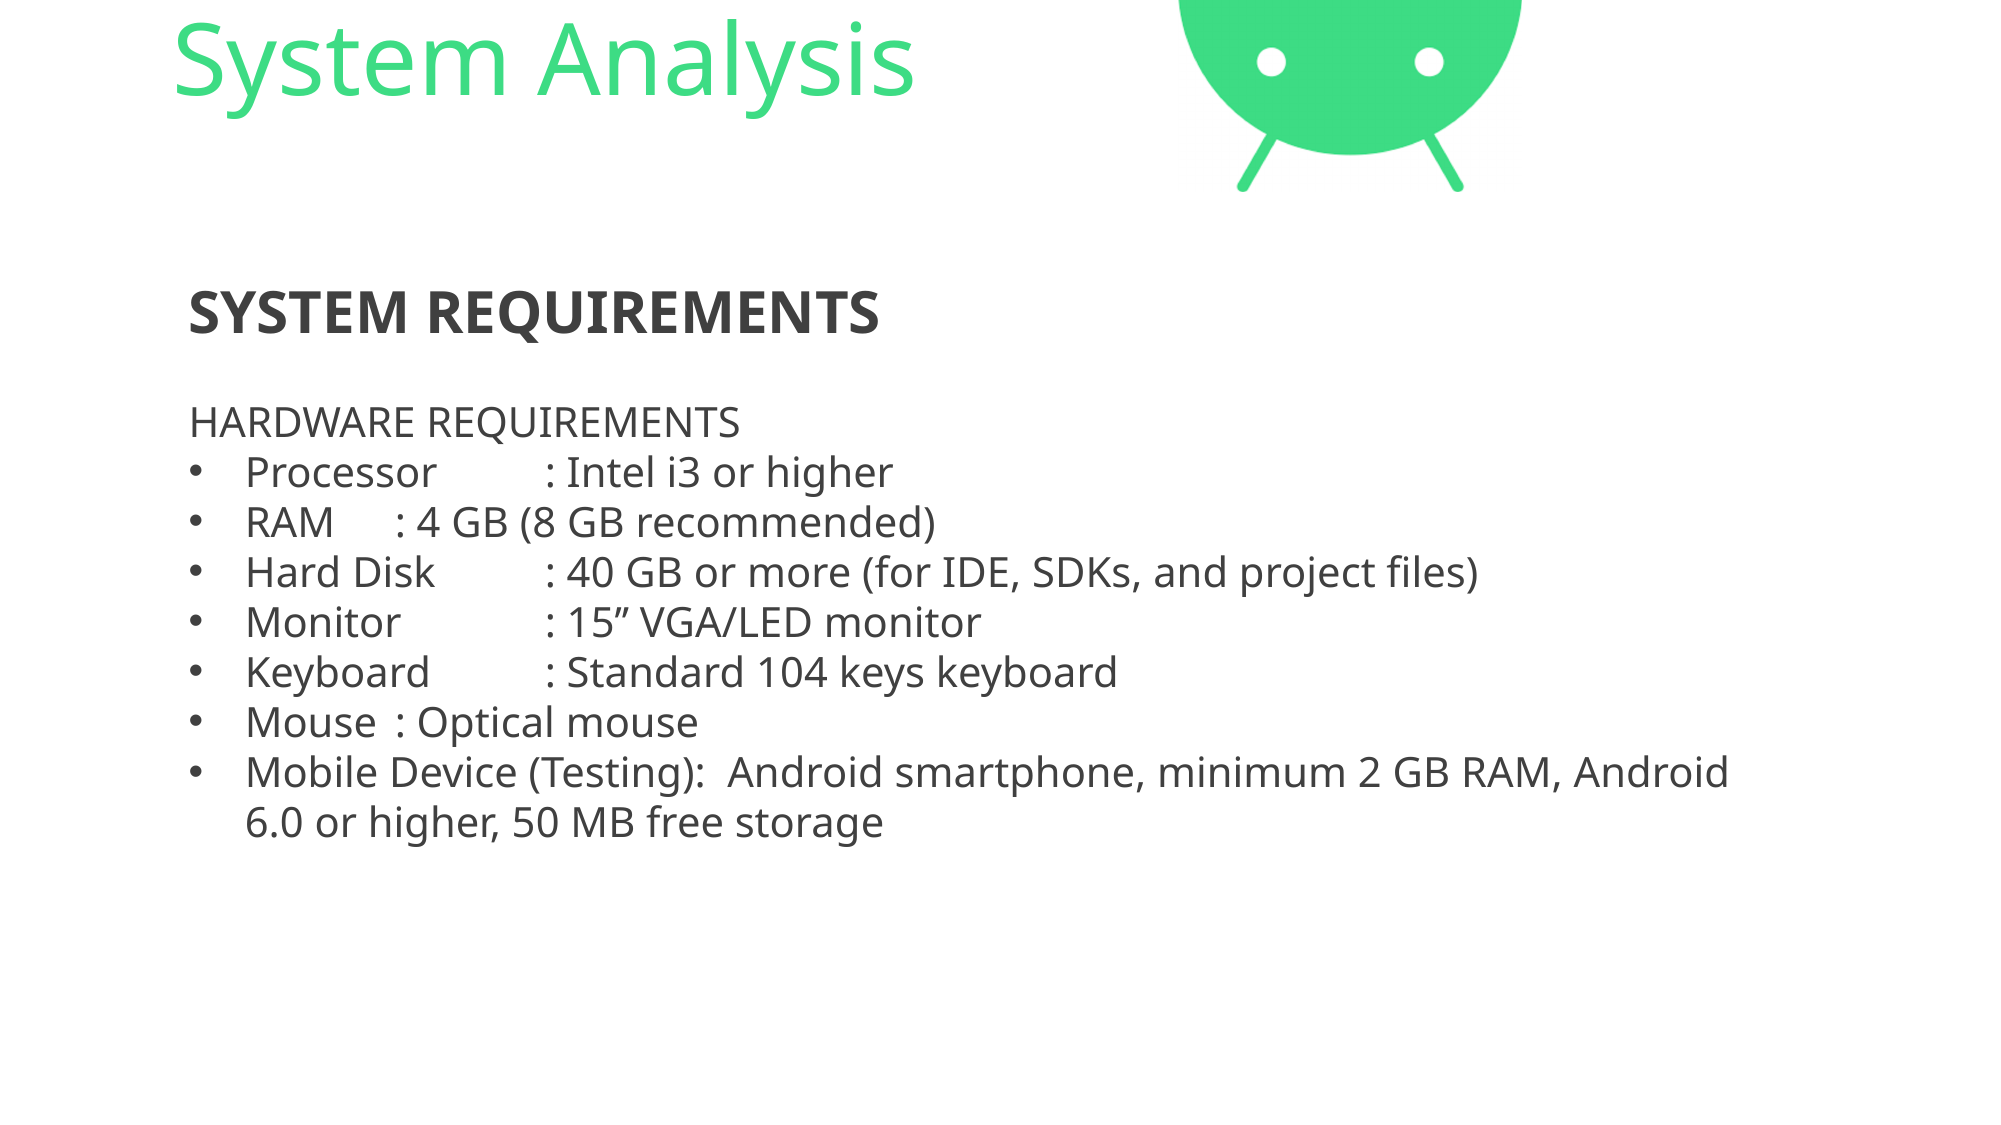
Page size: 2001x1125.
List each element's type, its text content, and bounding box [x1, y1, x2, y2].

picture [1178, 0, 1522, 192]
text_box SYSTEM REQUIREMENTS HARDWARE REQUIREMENTS Processor : Intel i3 or higher RAM : 4 GB (8 GB recommended) Hard Disk : 40 GB or more (for IDE, SDKs, and project files) Monitor : 15’’ VGA/LED monitor Keyboard : Standard 104 keys keyboard Mouse : Optical mouse Mobile Device (Testing): Android smartphone, minimum 2 GB RAM, Android 6.0 or higher, 50 MB free storage [173, 268, 1809, 903]
title System Analysis [157, 112, 991, 121]
